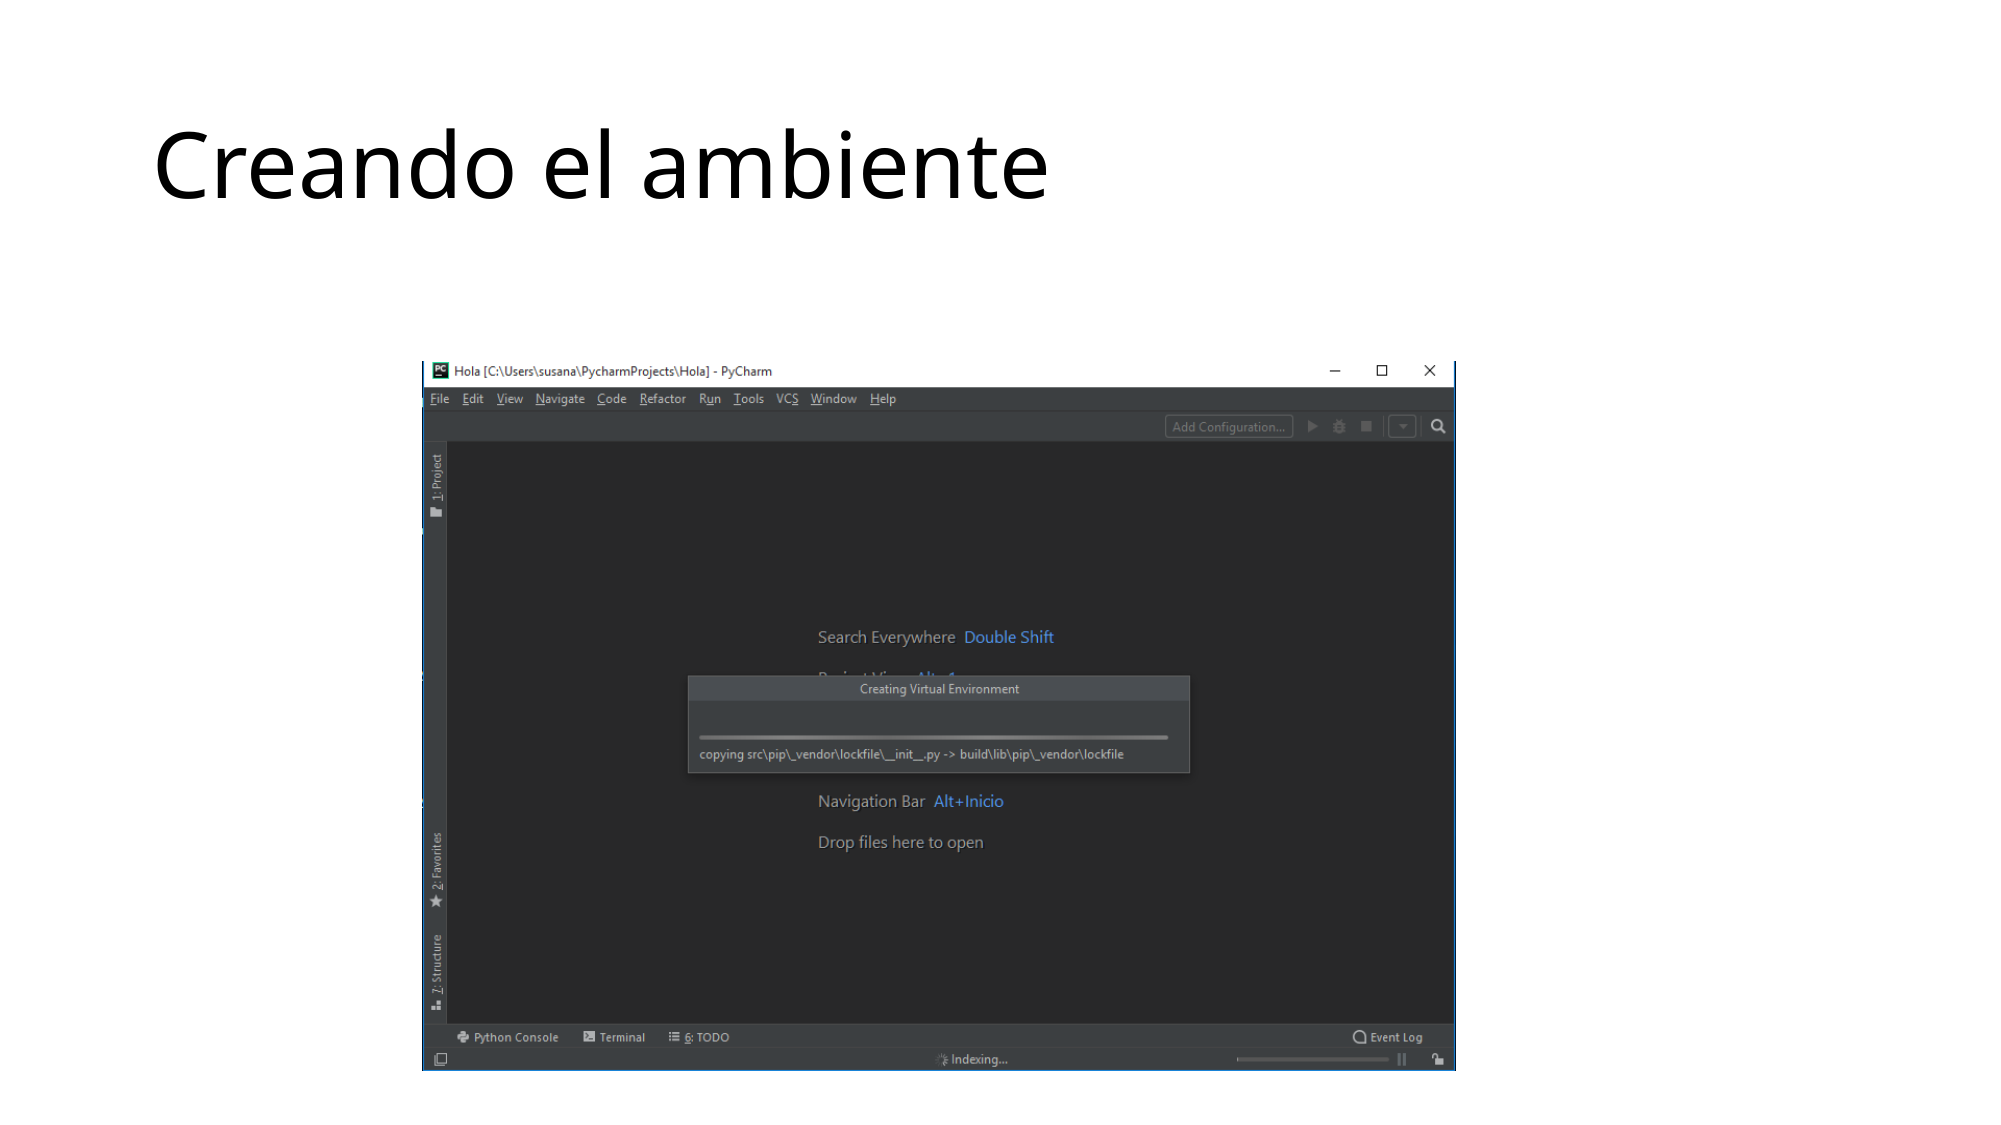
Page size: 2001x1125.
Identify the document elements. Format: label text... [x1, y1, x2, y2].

picture [422, 361, 1456, 1071]
title Creando el ambiente [137, 59, 1863, 278]
